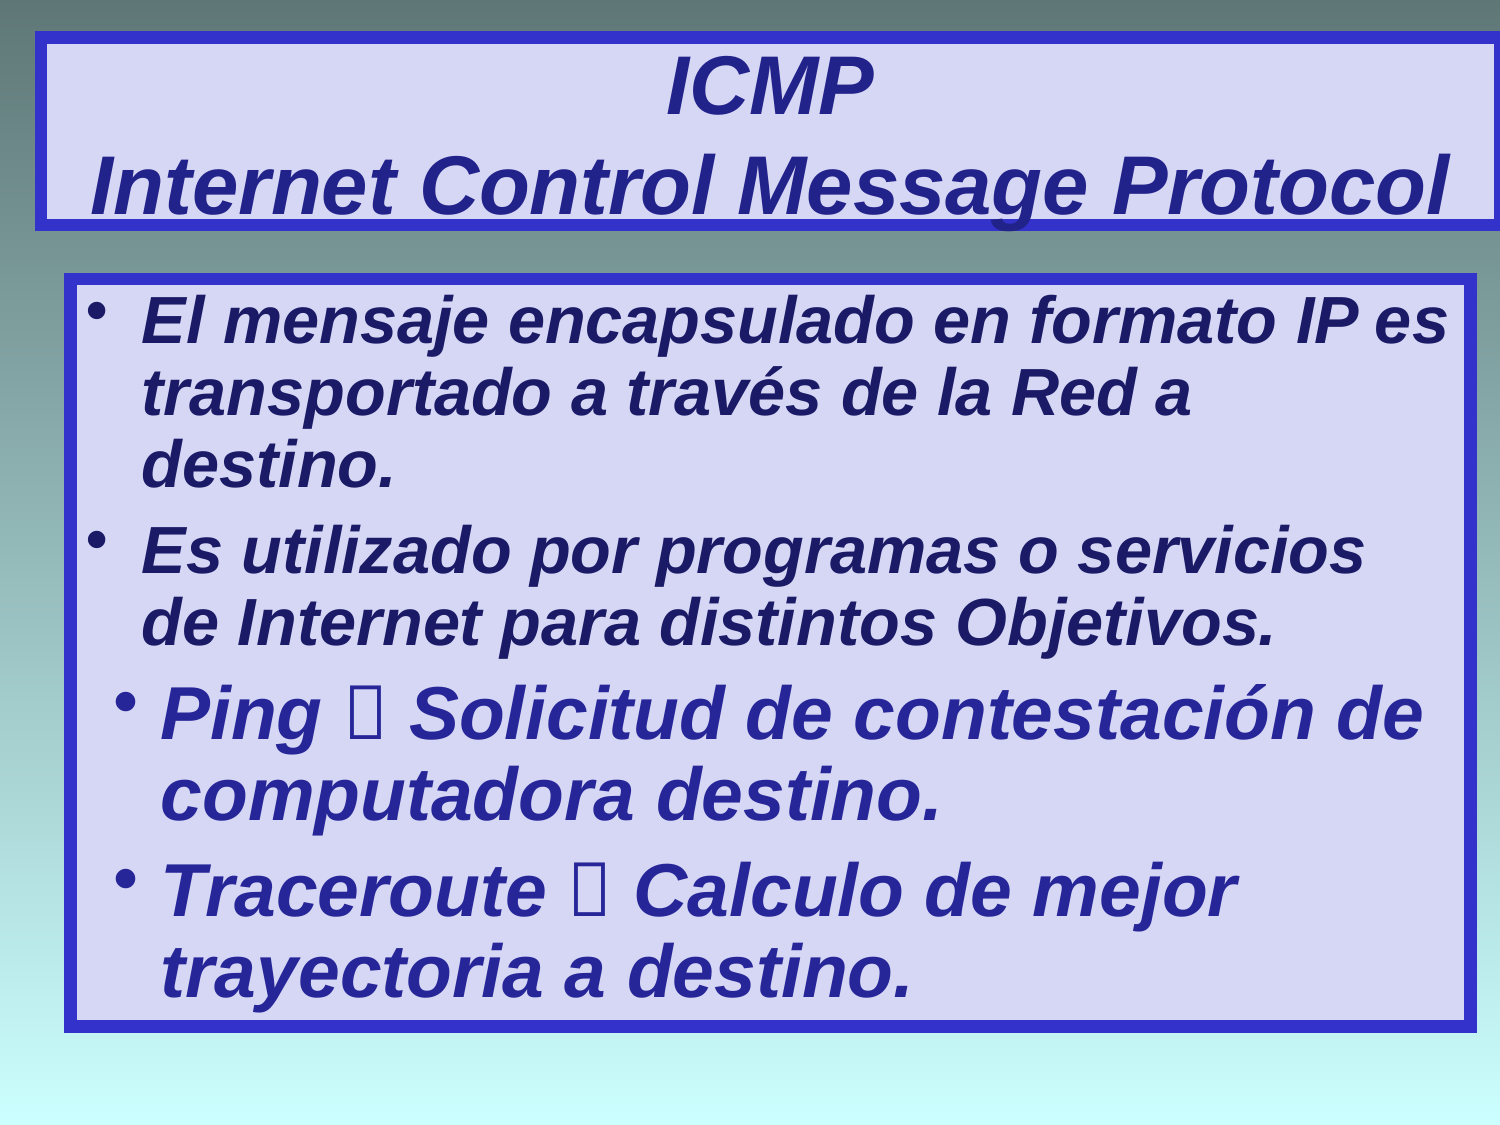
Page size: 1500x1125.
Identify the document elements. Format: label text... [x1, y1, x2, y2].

title ICMP Internet Control Message Protocol [40, 37, 1500, 226]
list El mensaje encapsulado en formato IP es transportado a través de la Red a destino. Es utilizado por programas o servicios de Internet para distintos Objetivos. Ping  Solicitud de contestación de computadora destino. Traceroute  Calculo de mejor trayectoria a destino. [70, 278, 1471, 1027]
